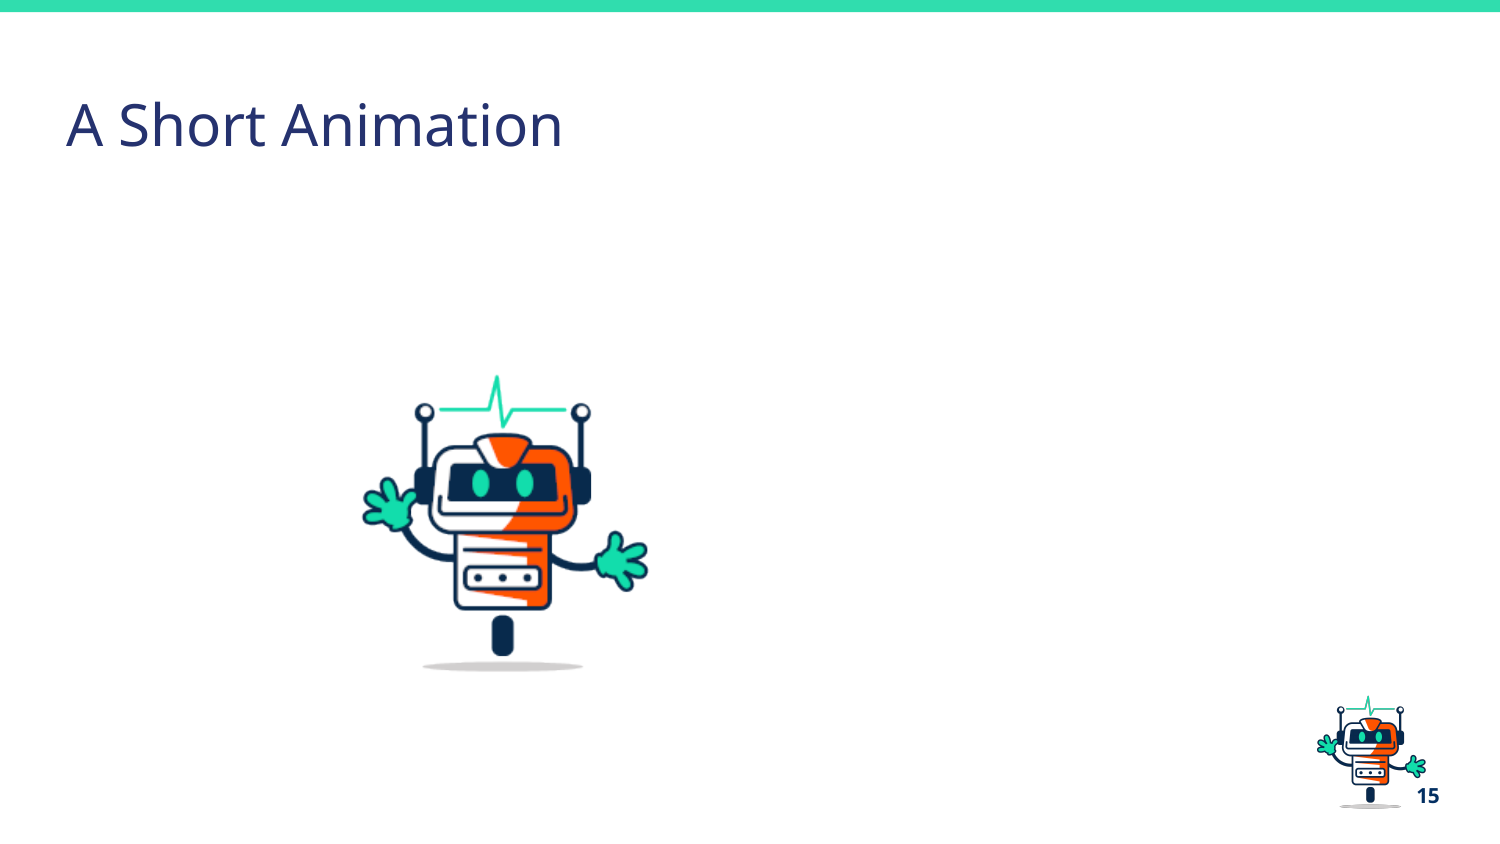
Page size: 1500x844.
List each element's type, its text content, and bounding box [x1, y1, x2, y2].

title A Short Animation [51, 72, 1449, 167]
picture [349, 366, 663, 680]
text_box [1309, 687, 1456, 830]
